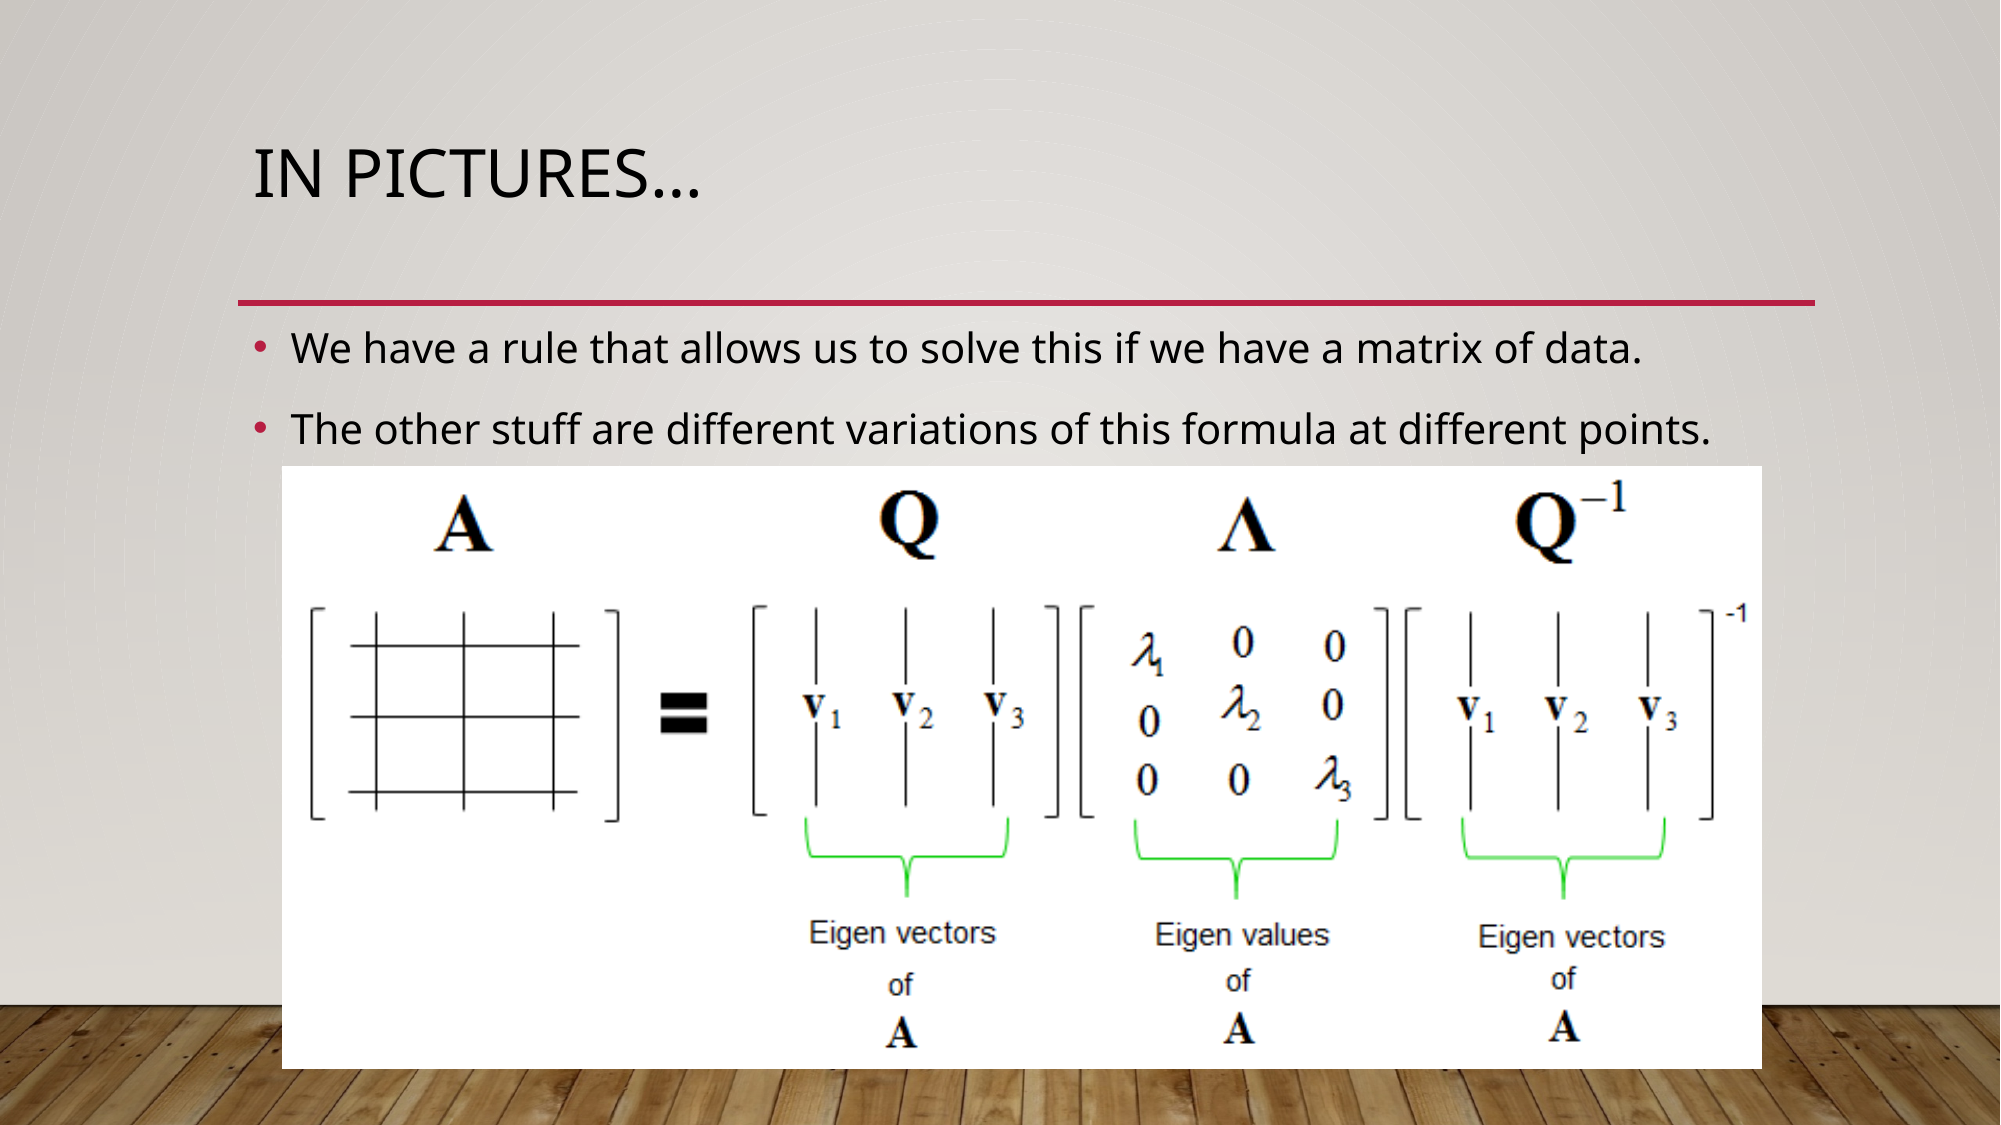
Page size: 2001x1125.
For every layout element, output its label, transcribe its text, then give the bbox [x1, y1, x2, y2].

list We have a rule that allows us to solve this if we have a matrix of data. The other stuff are different variations of this formula at different points. [238, 304, 1814, 897]
picture [0, 466, 2000, 1125]
title In Pictures… [238, 131, 1814, 304]
